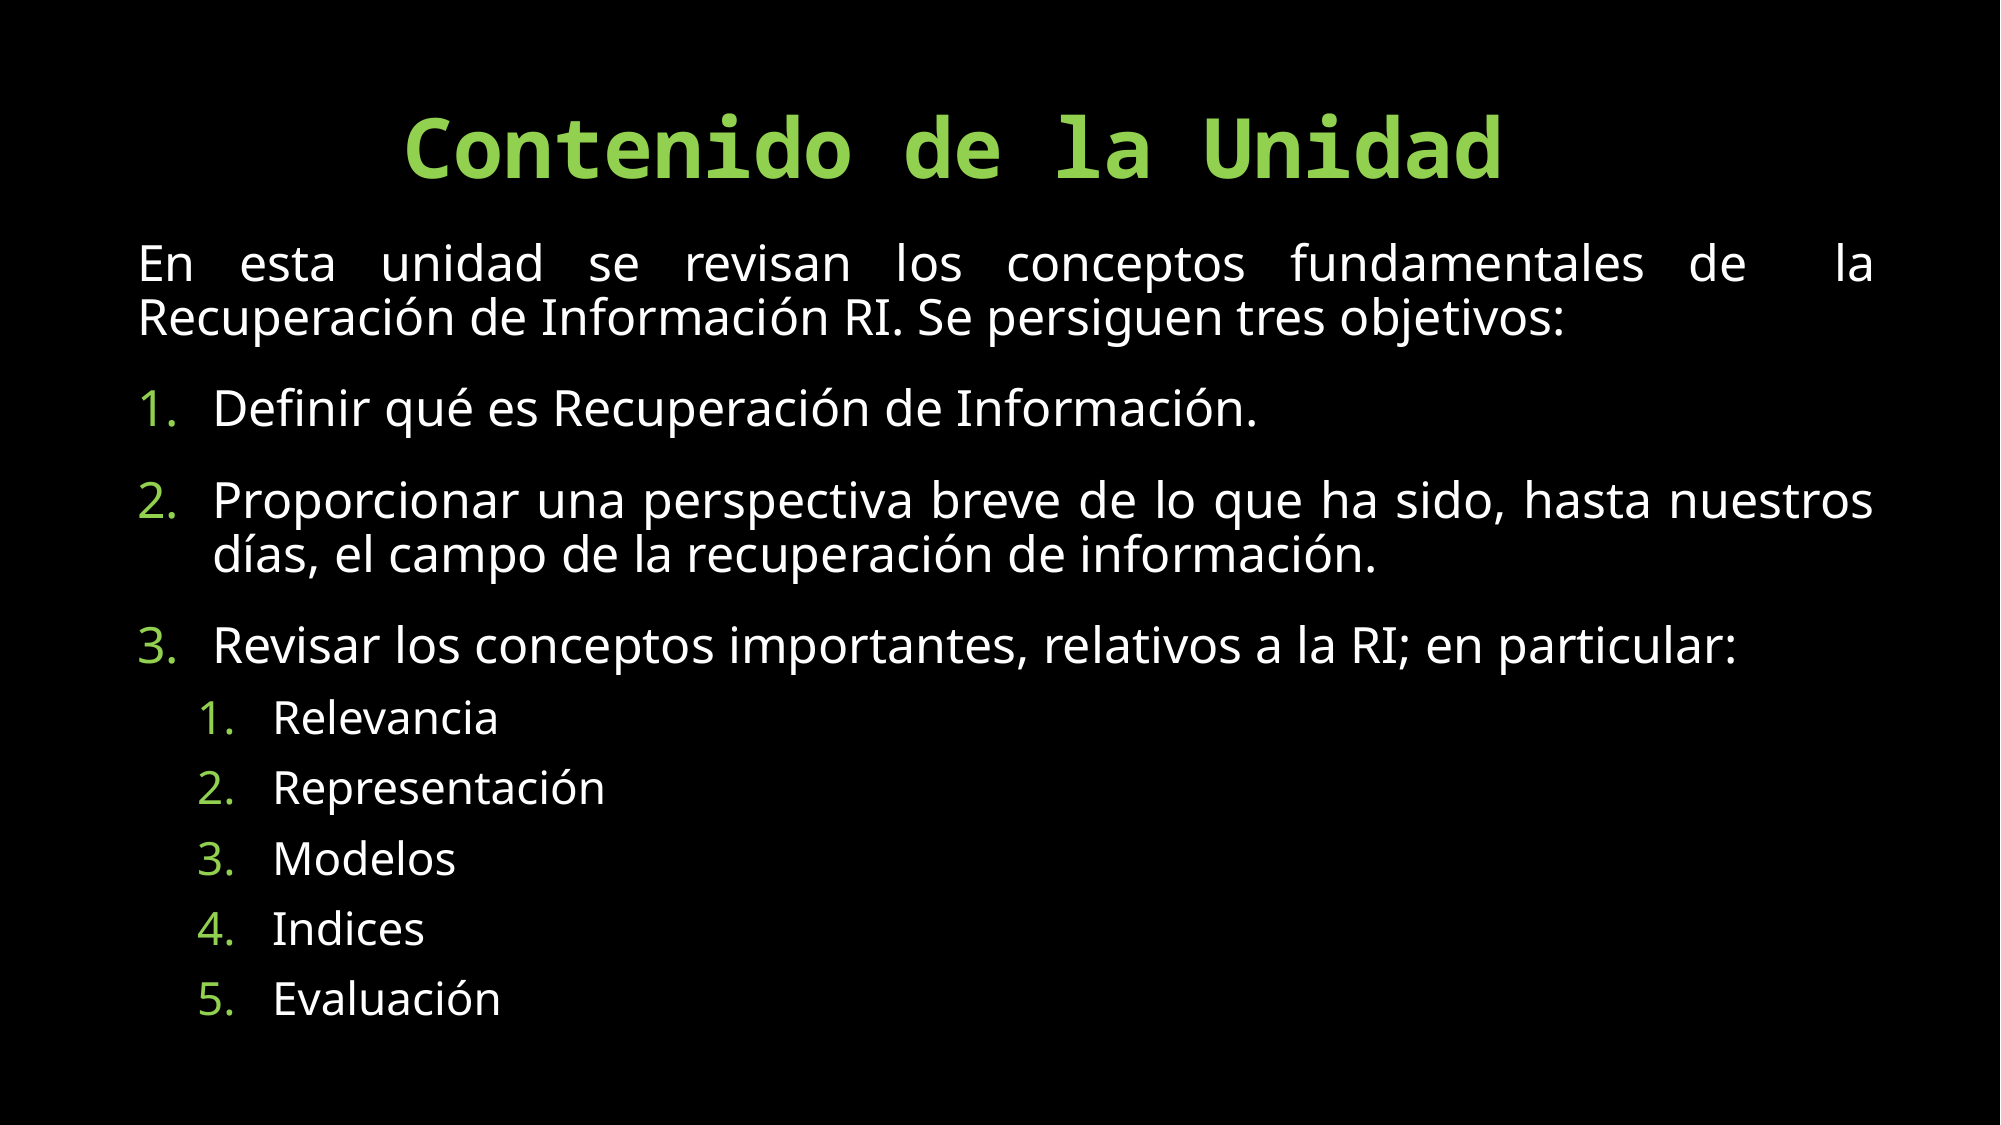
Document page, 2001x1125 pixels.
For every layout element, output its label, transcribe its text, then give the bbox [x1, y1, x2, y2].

title Contenido de la Unidad [229, 89, 1678, 205]
list En esta unidad se revisan los conceptos fundamentales de la Recuperación de Información RI. Se persiguen tres objetivos: Definir qué es Recuperación de Información. Proporcionar una perspectiva breve de lo que ha sido, hasta nuestros días, el campo de la recuperación de información. Revisar los conceptos importantes, relativos a la RI; en particular: Relevancia Representación Modelos Indices Evaluación [122, 230, 1892, 1036]
